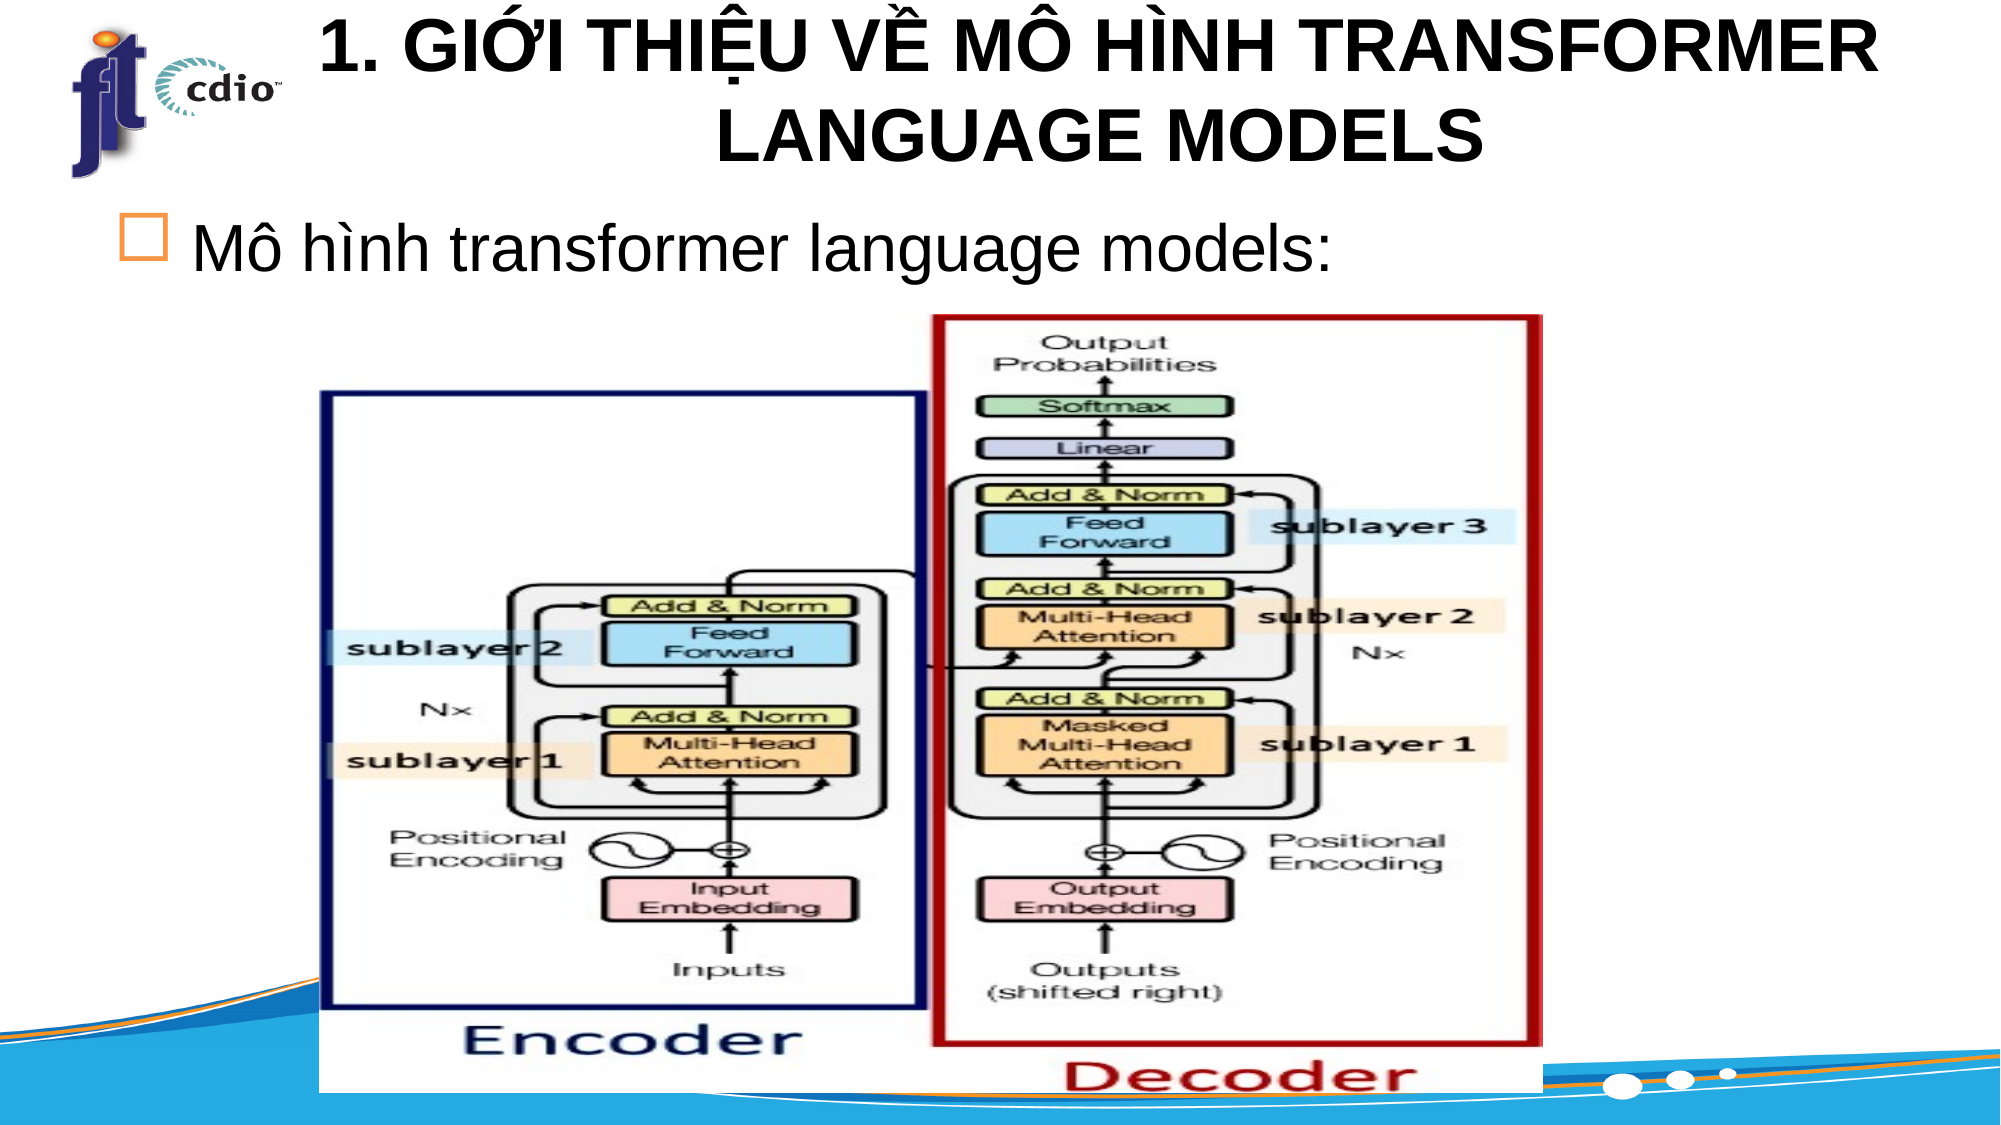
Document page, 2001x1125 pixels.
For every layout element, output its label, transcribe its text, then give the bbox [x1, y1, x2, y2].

picture [0, 0, 2001, 1125]
title 1. GIỚI THIỆU VỀ MÔ HÌNH TRANSFORMER LANGUAGE MODELS [301, 6, 1900, 166]
list Mô hình transformer language models: [99, 197, 1900, 977]
